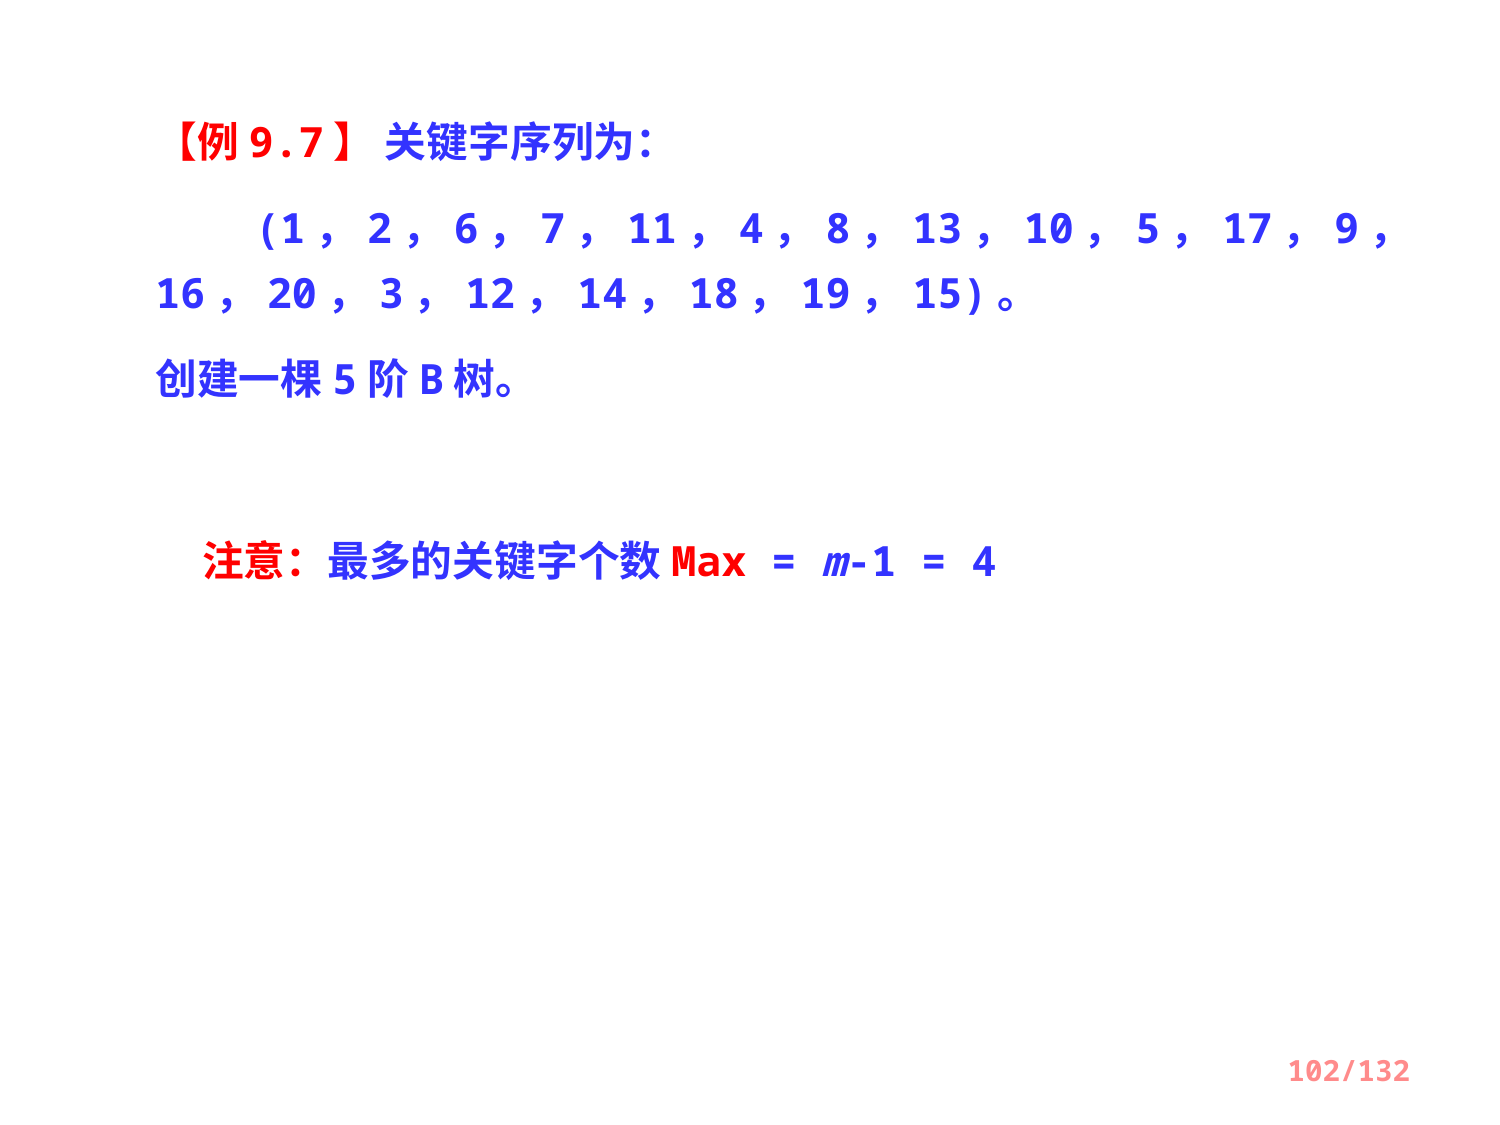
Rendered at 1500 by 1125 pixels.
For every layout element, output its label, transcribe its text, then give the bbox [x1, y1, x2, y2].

slide_number 102/132 [1074, 1042, 1425, 1103]
text_box 注意：最多的关键字个数Max = m-1 = 4 [187, 527, 1149, 593]
text_box 【例9.7】 关键字序列为： (1，2，6，7，11，4，8，13，10，5，17，9，16，20，3，12，14，18，19，15)。 创建一棵5阶B树。 [140, 93, 1429, 411]
